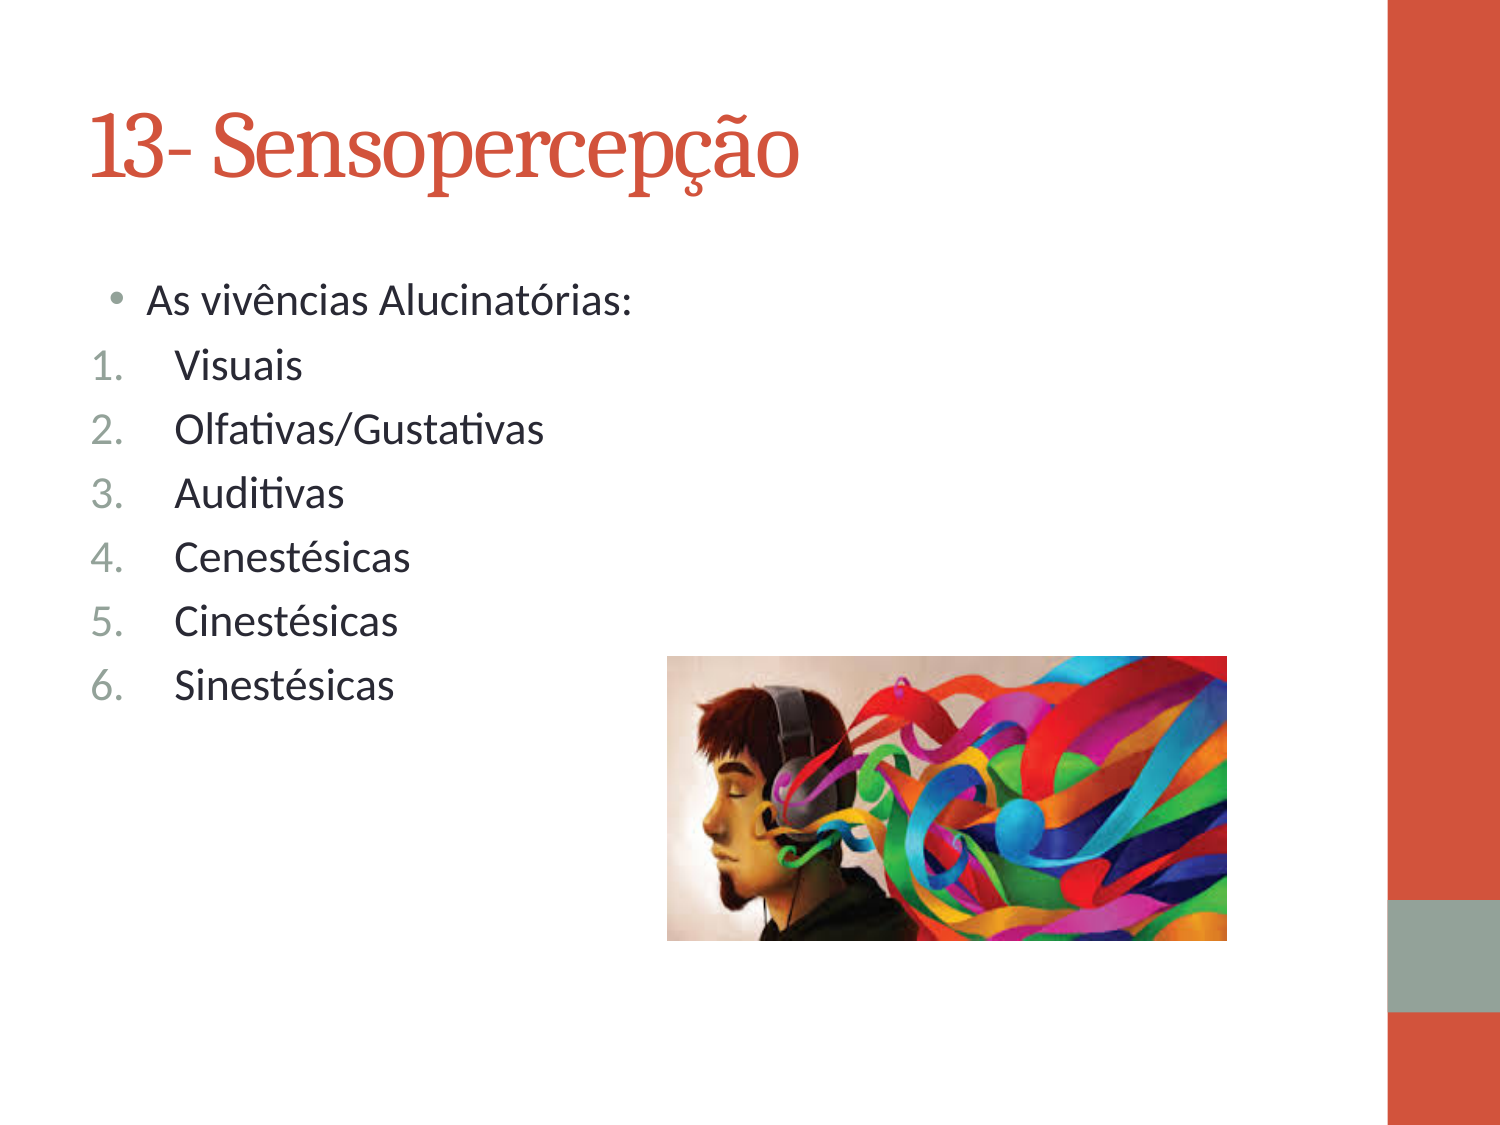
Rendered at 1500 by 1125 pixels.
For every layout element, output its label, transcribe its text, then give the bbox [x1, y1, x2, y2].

list As vivências Alucinatórias: Visuais Olfativas/Gustativas Auditivas Cenestésicas Cinestésicas Sinestésicas [75, 262, 1325, 1050]
title 13- Sensopercepção [75, 45, 1325, 233]
picture [666, 656, 1228, 941]
